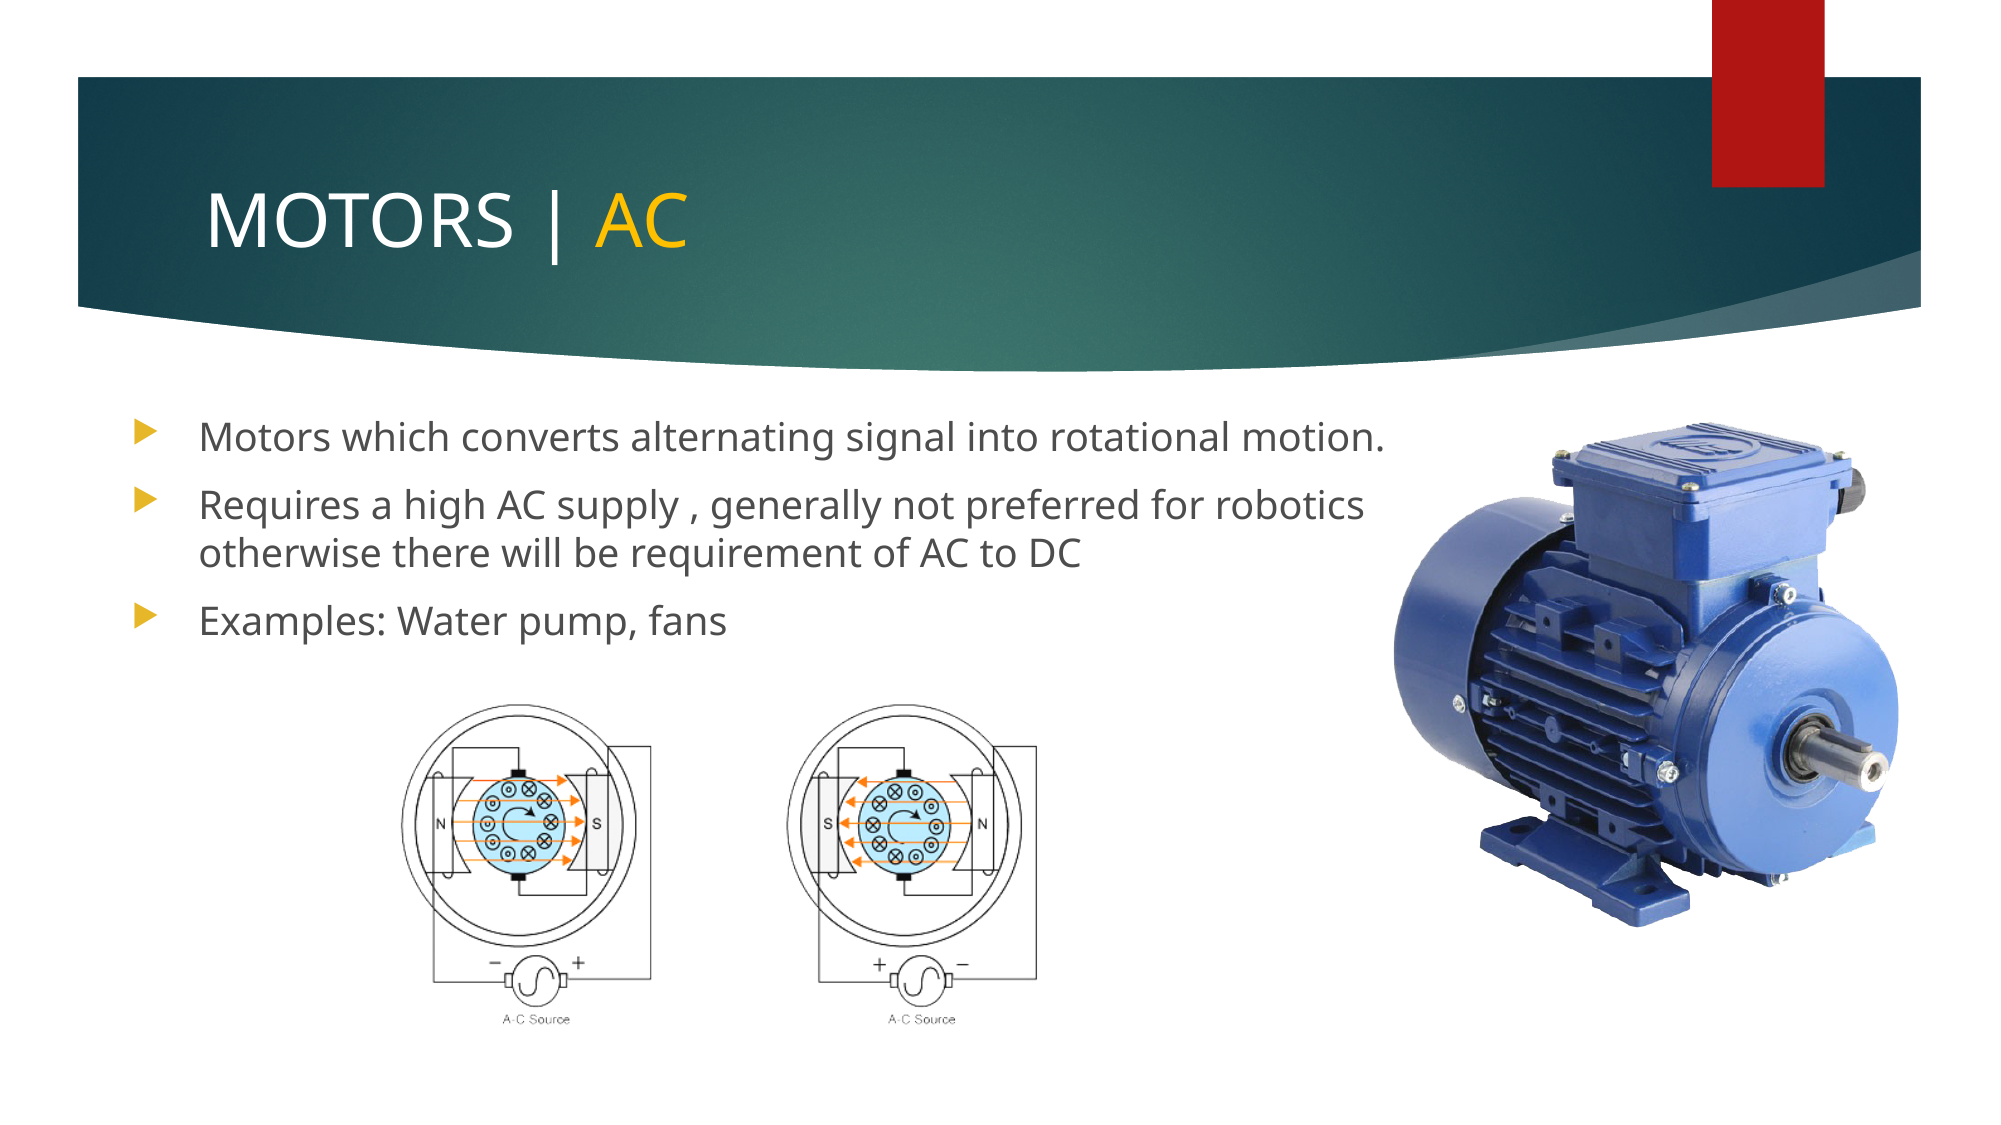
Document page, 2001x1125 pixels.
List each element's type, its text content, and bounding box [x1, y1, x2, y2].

picture [1375, 404, 1916, 945]
picture [384, 696, 1053, 1040]
text_box Motors which converts alternating signal into rotational motion. Requires a high AC supply , generally not preferred for robotics otherwise there will be requirement of AC to DC Examples: Water pump, fans [116, 404, 1979, 1059]
title MOTORS | AC [189, 159, 1638, 276]
